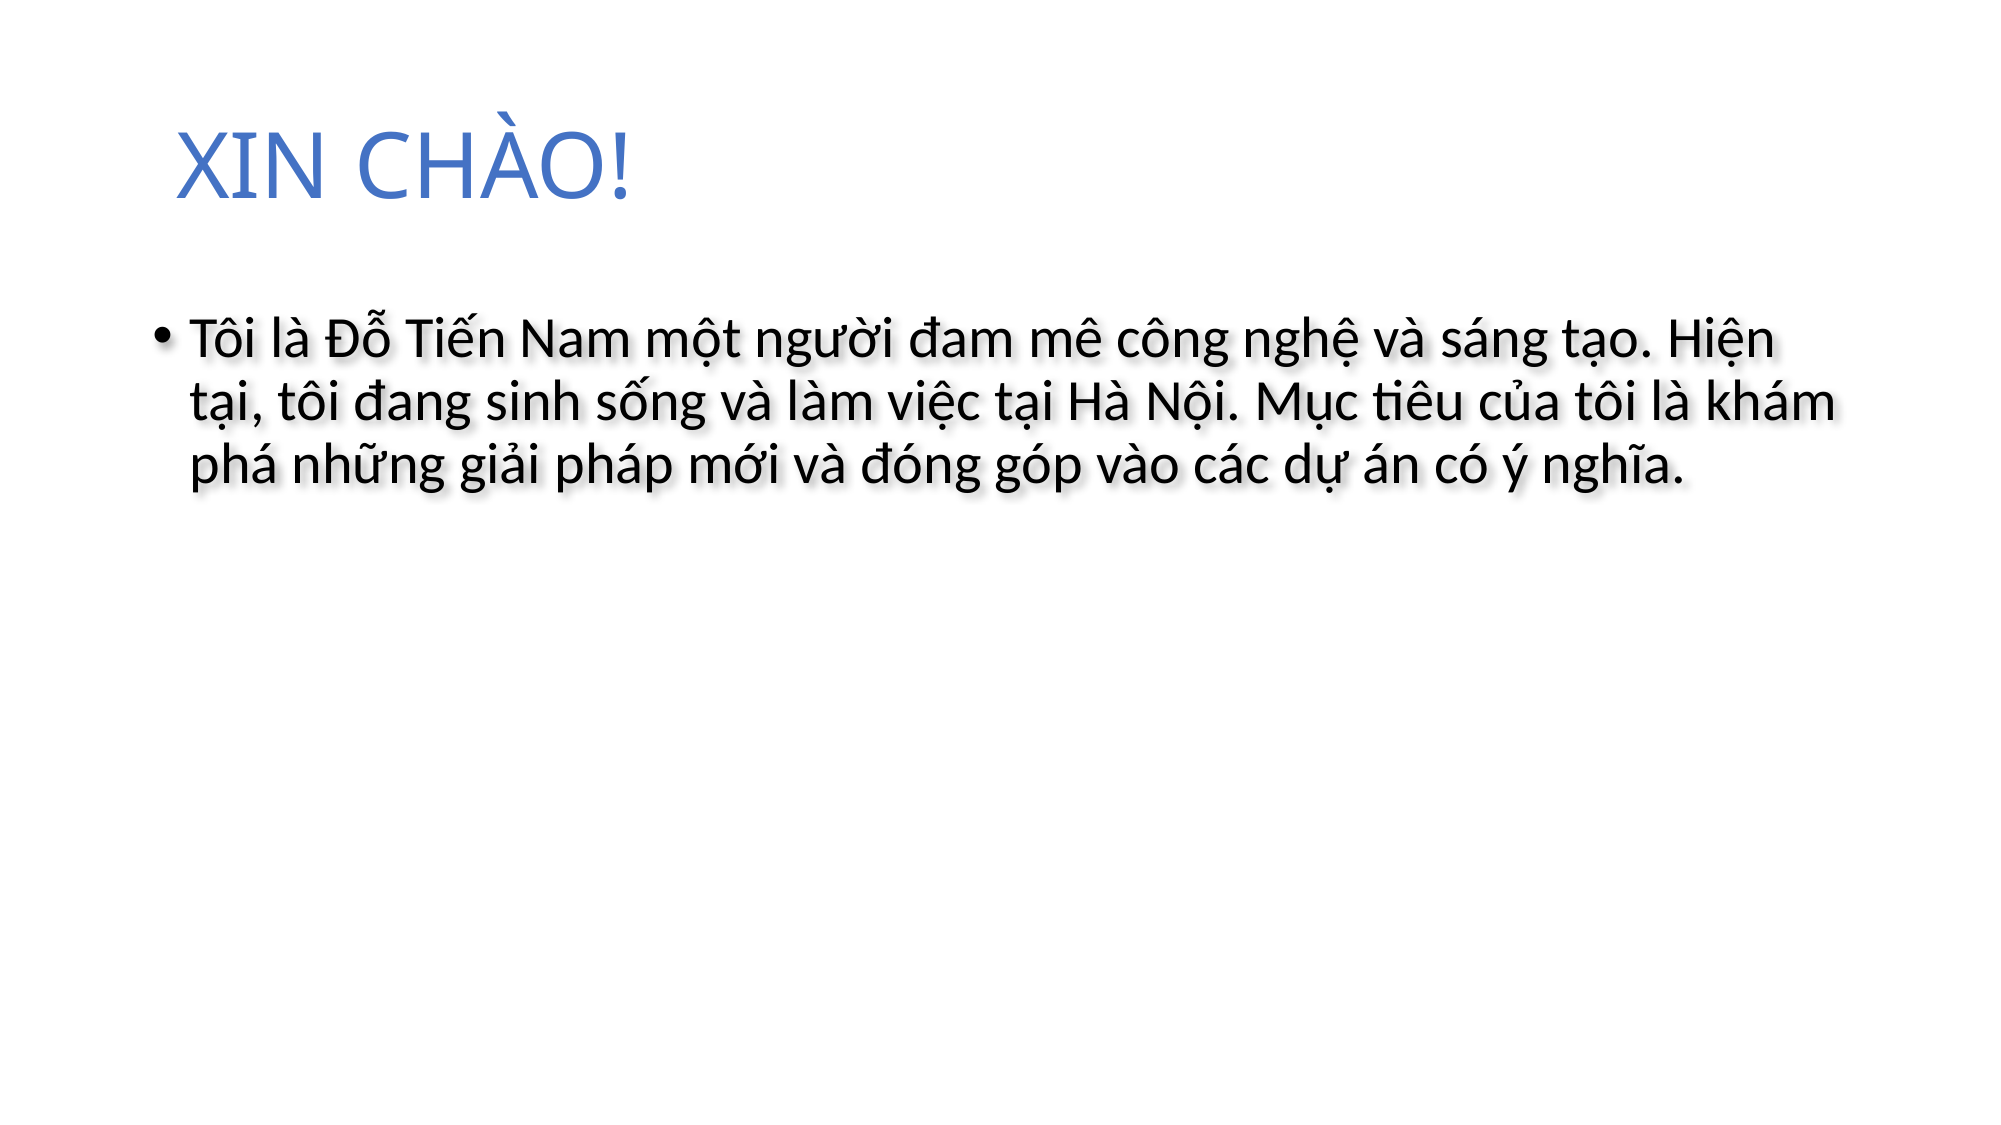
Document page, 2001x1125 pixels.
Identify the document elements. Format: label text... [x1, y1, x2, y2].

list Tôi là Đỗ Tiến Nam một người đam mê công nghệ và sáng tạo. Hiện tại, tôi đang sinh sống và làm việc tại Hà Nội. Mục tiêu của tôi là khám phá những giải pháp mới và đóng góp vào các dự án có ý nghĩa. [137, 299, 1863, 1014]
title XIN CHÀO! [137, 59, 1863, 278]
